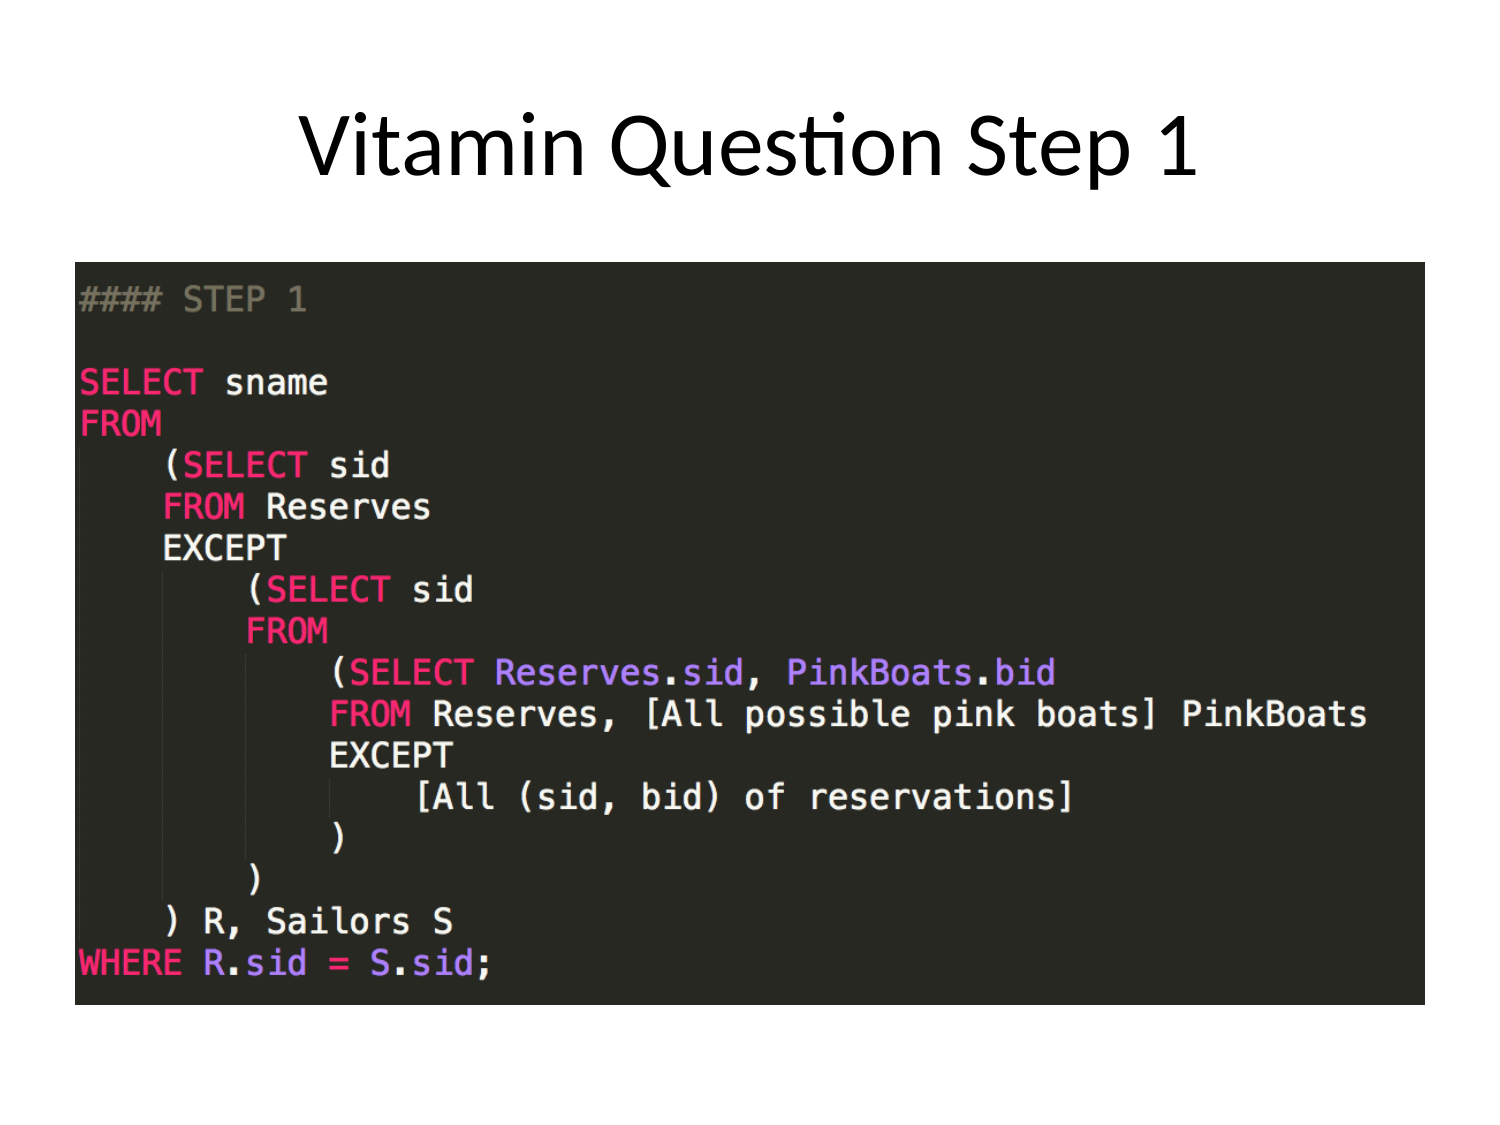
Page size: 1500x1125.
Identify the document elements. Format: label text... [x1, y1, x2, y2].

title Vitamin Question Step 1 [75, 45, 1425, 233]
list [74, 262, 1426, 1006]
